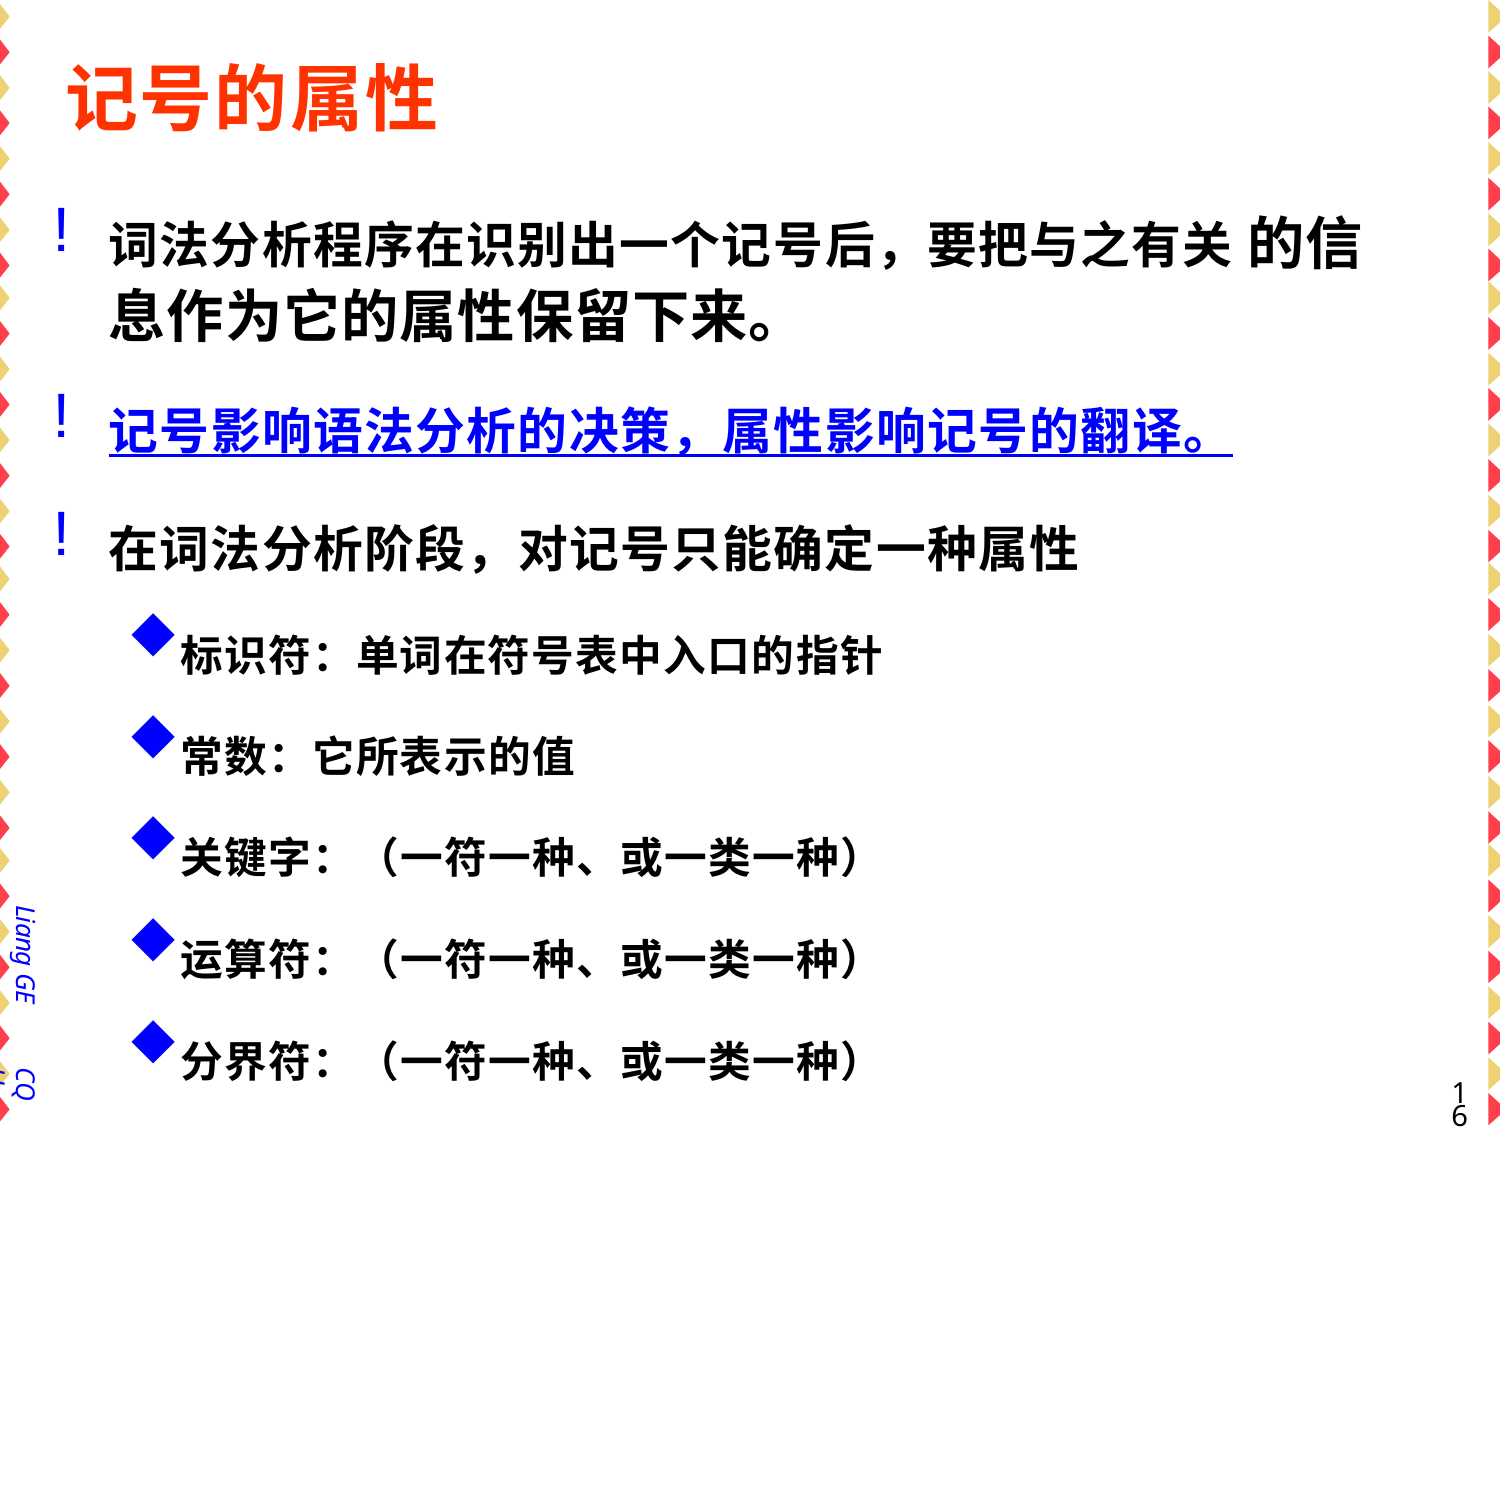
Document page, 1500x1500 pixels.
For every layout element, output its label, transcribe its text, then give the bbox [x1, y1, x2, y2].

text_box CQU [10, 1065, 41, 1107]
title 记号的属性 [62, 49, 444, 208]
text_box 词法分析程序在识别出一个记号后，要把与之有关 的信息作为它的属性保留下来。 记号影响语法分析的决策，属性影响记号的翻译。 在词法分析阶段，对记号只能确定一种属性 标识符：单词在符号表中入口的指针 常数：它所表示的值 关键字：（一符一种、或一类一种） 运算符：（一符一种、或一类一种） 分界符：（一符一种、或一类一种） [50, 208, 1400, 1094]
slide_number 14 [1447, 1081, 1485, 1500]
text_box Liang GE [10, 902, 41, 1007]
